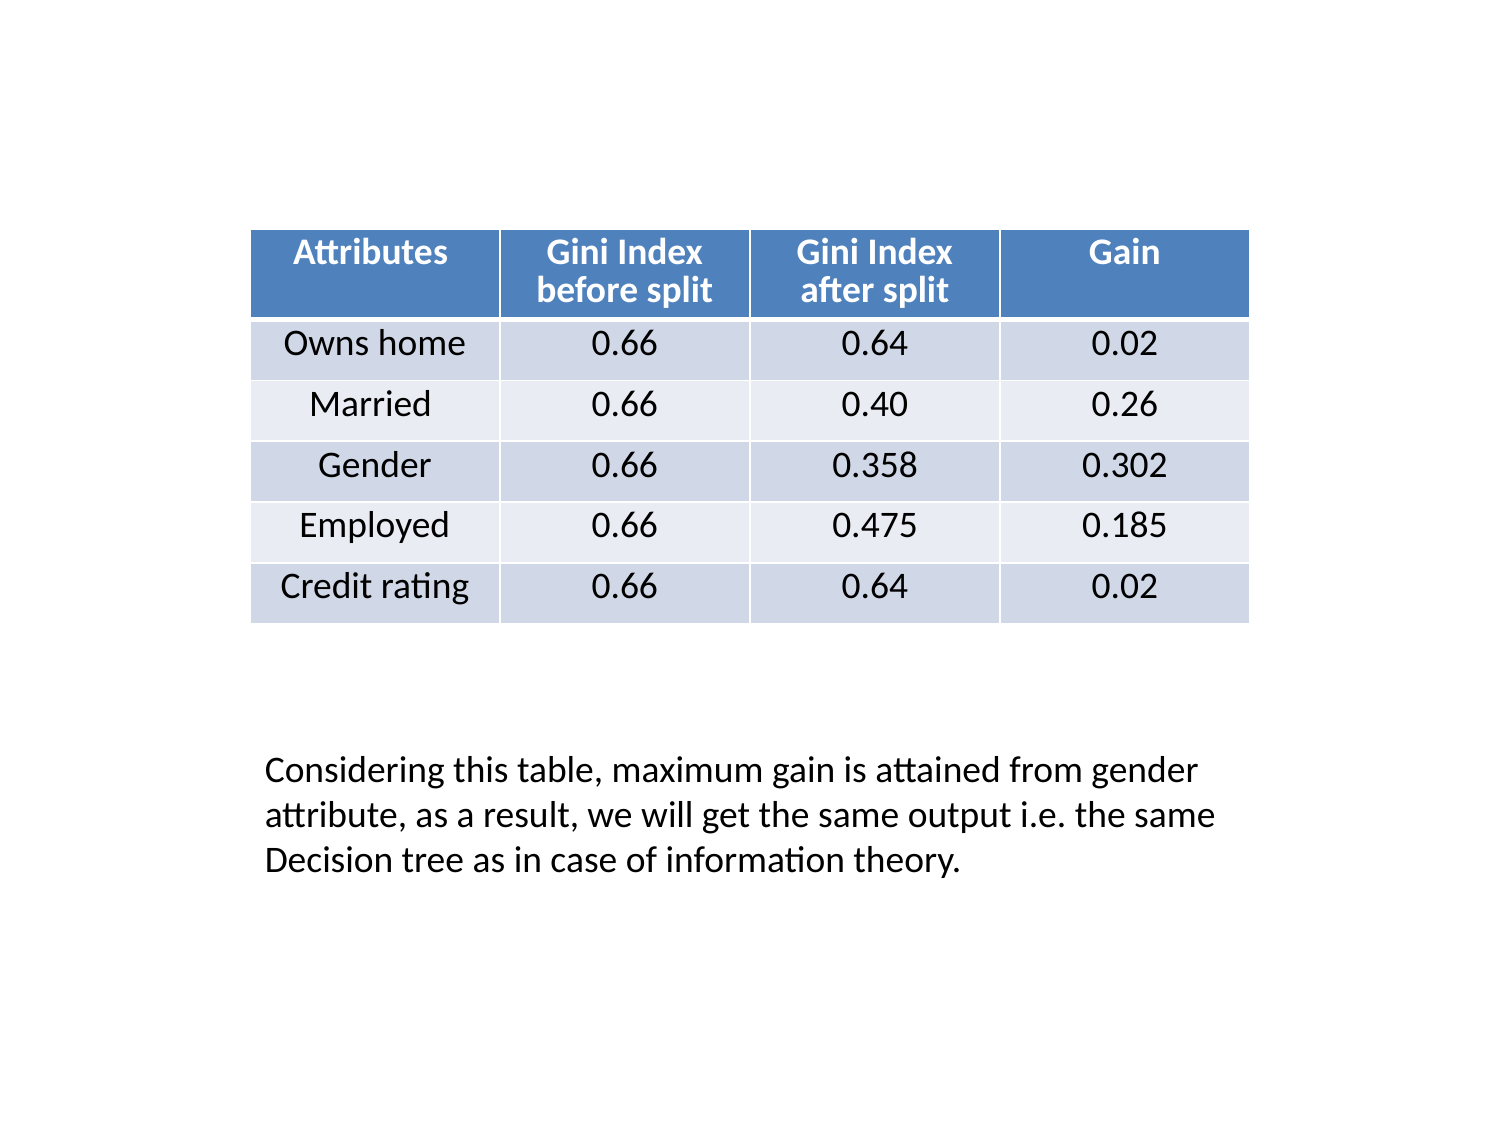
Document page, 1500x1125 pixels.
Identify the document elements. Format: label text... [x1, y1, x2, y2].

table_header Gain [1001, 230, 1249, 317]
table_cell 0.66 [501, 442, 749, 501]
table_cell 0.40 [751, 381, 999, 440]
table_header Gini Index before split [501, 230, 749, 317]
table_cell 0.358 [751, 442, 999, 501]
table_cell 0.66 [501, 322, 749, 380]
table_cell 0.02 [1001, 564, 1249, 623]
table_cell Credit rating [251, 564, 499, 623]
table_header Gini Index after split [751, 230, 999, 317]
table_cell Gender [251, 442, 499, 501]
table_cell 0.185 [1001, 503, 1249, 562]
table_cell 0.475 [751, 503, 999, 562]
table_cell Owns home [251, 322, 499, 380]
text_box Considering this table, maximum gain is attained from gender attribute, as a result, we will get the same output i.e. the same Decision tree as in case of information theory. [249, 737, 1278, 888]
table_cell 0.66 [501, 564, 749, 623]
table_header Attributes [251, 230, 499, 317]
table_cell Married [251, 381, 499, 440]
table_cell 0.26 [1001, 381, 1249, 440]
table_cell 0.66 [501, 381, 749, 440]
table_cell 0.02 [1001, 322, 1249, 380]
table_cell 0.66 [501, 503, 749, 562]
table_cell 0.302 [1001, 442, 1249, 501]
table_cell 0.64 [751, 564, 999, 623]
table_cell 0.64 [751, 322, 999, 380]
table_cell Employed [251, 503, 499, 562]
